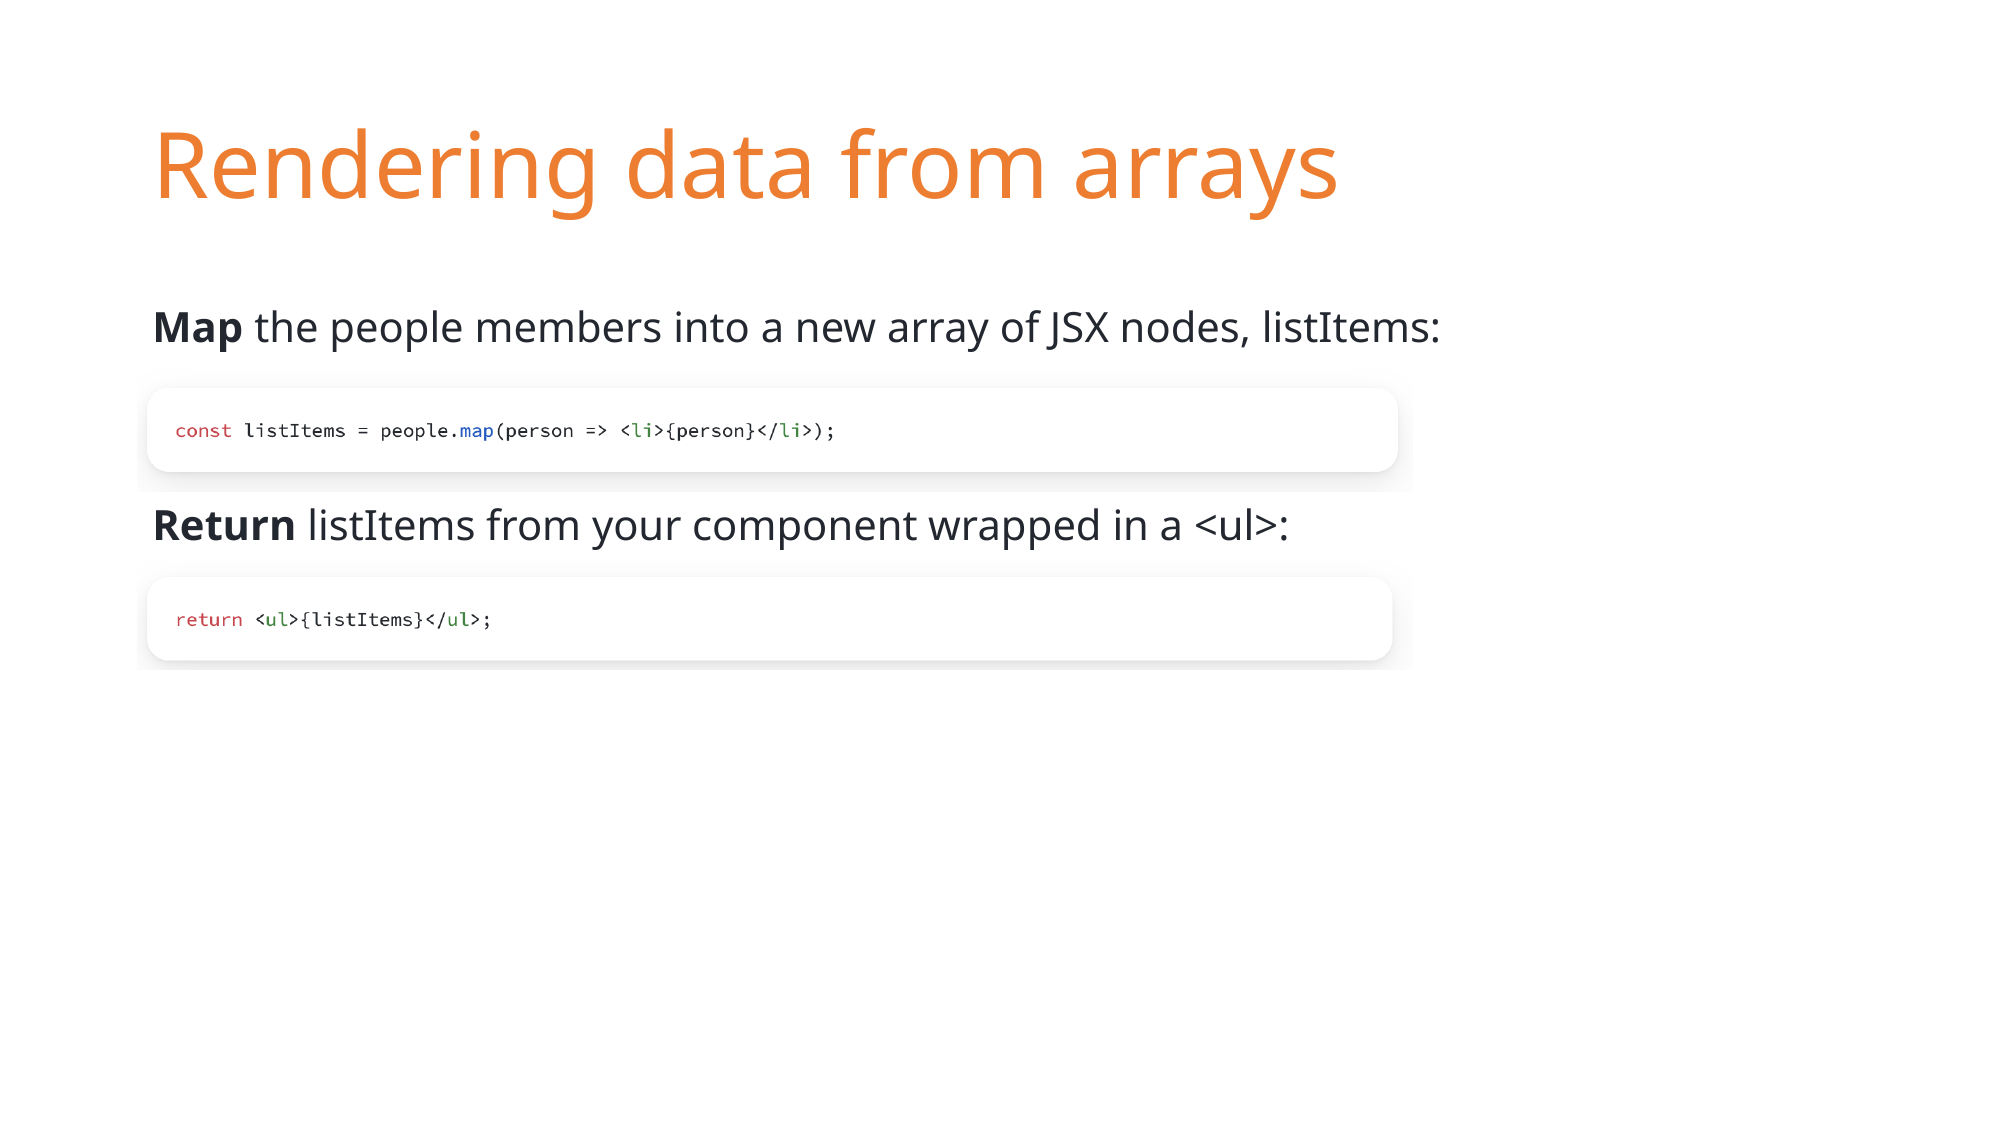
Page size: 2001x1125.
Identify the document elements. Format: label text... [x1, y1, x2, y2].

title Rendering data from arrays [137, 59, 1863, 278]
picture [137, 559, 1413, 670]
list Map the people members into a new array of JSX nodes, listItems: Return listItems from your component wrapped in a <ul>: [137, 299, 1863, 1014]
picture [137, 367, 1413, 492]
